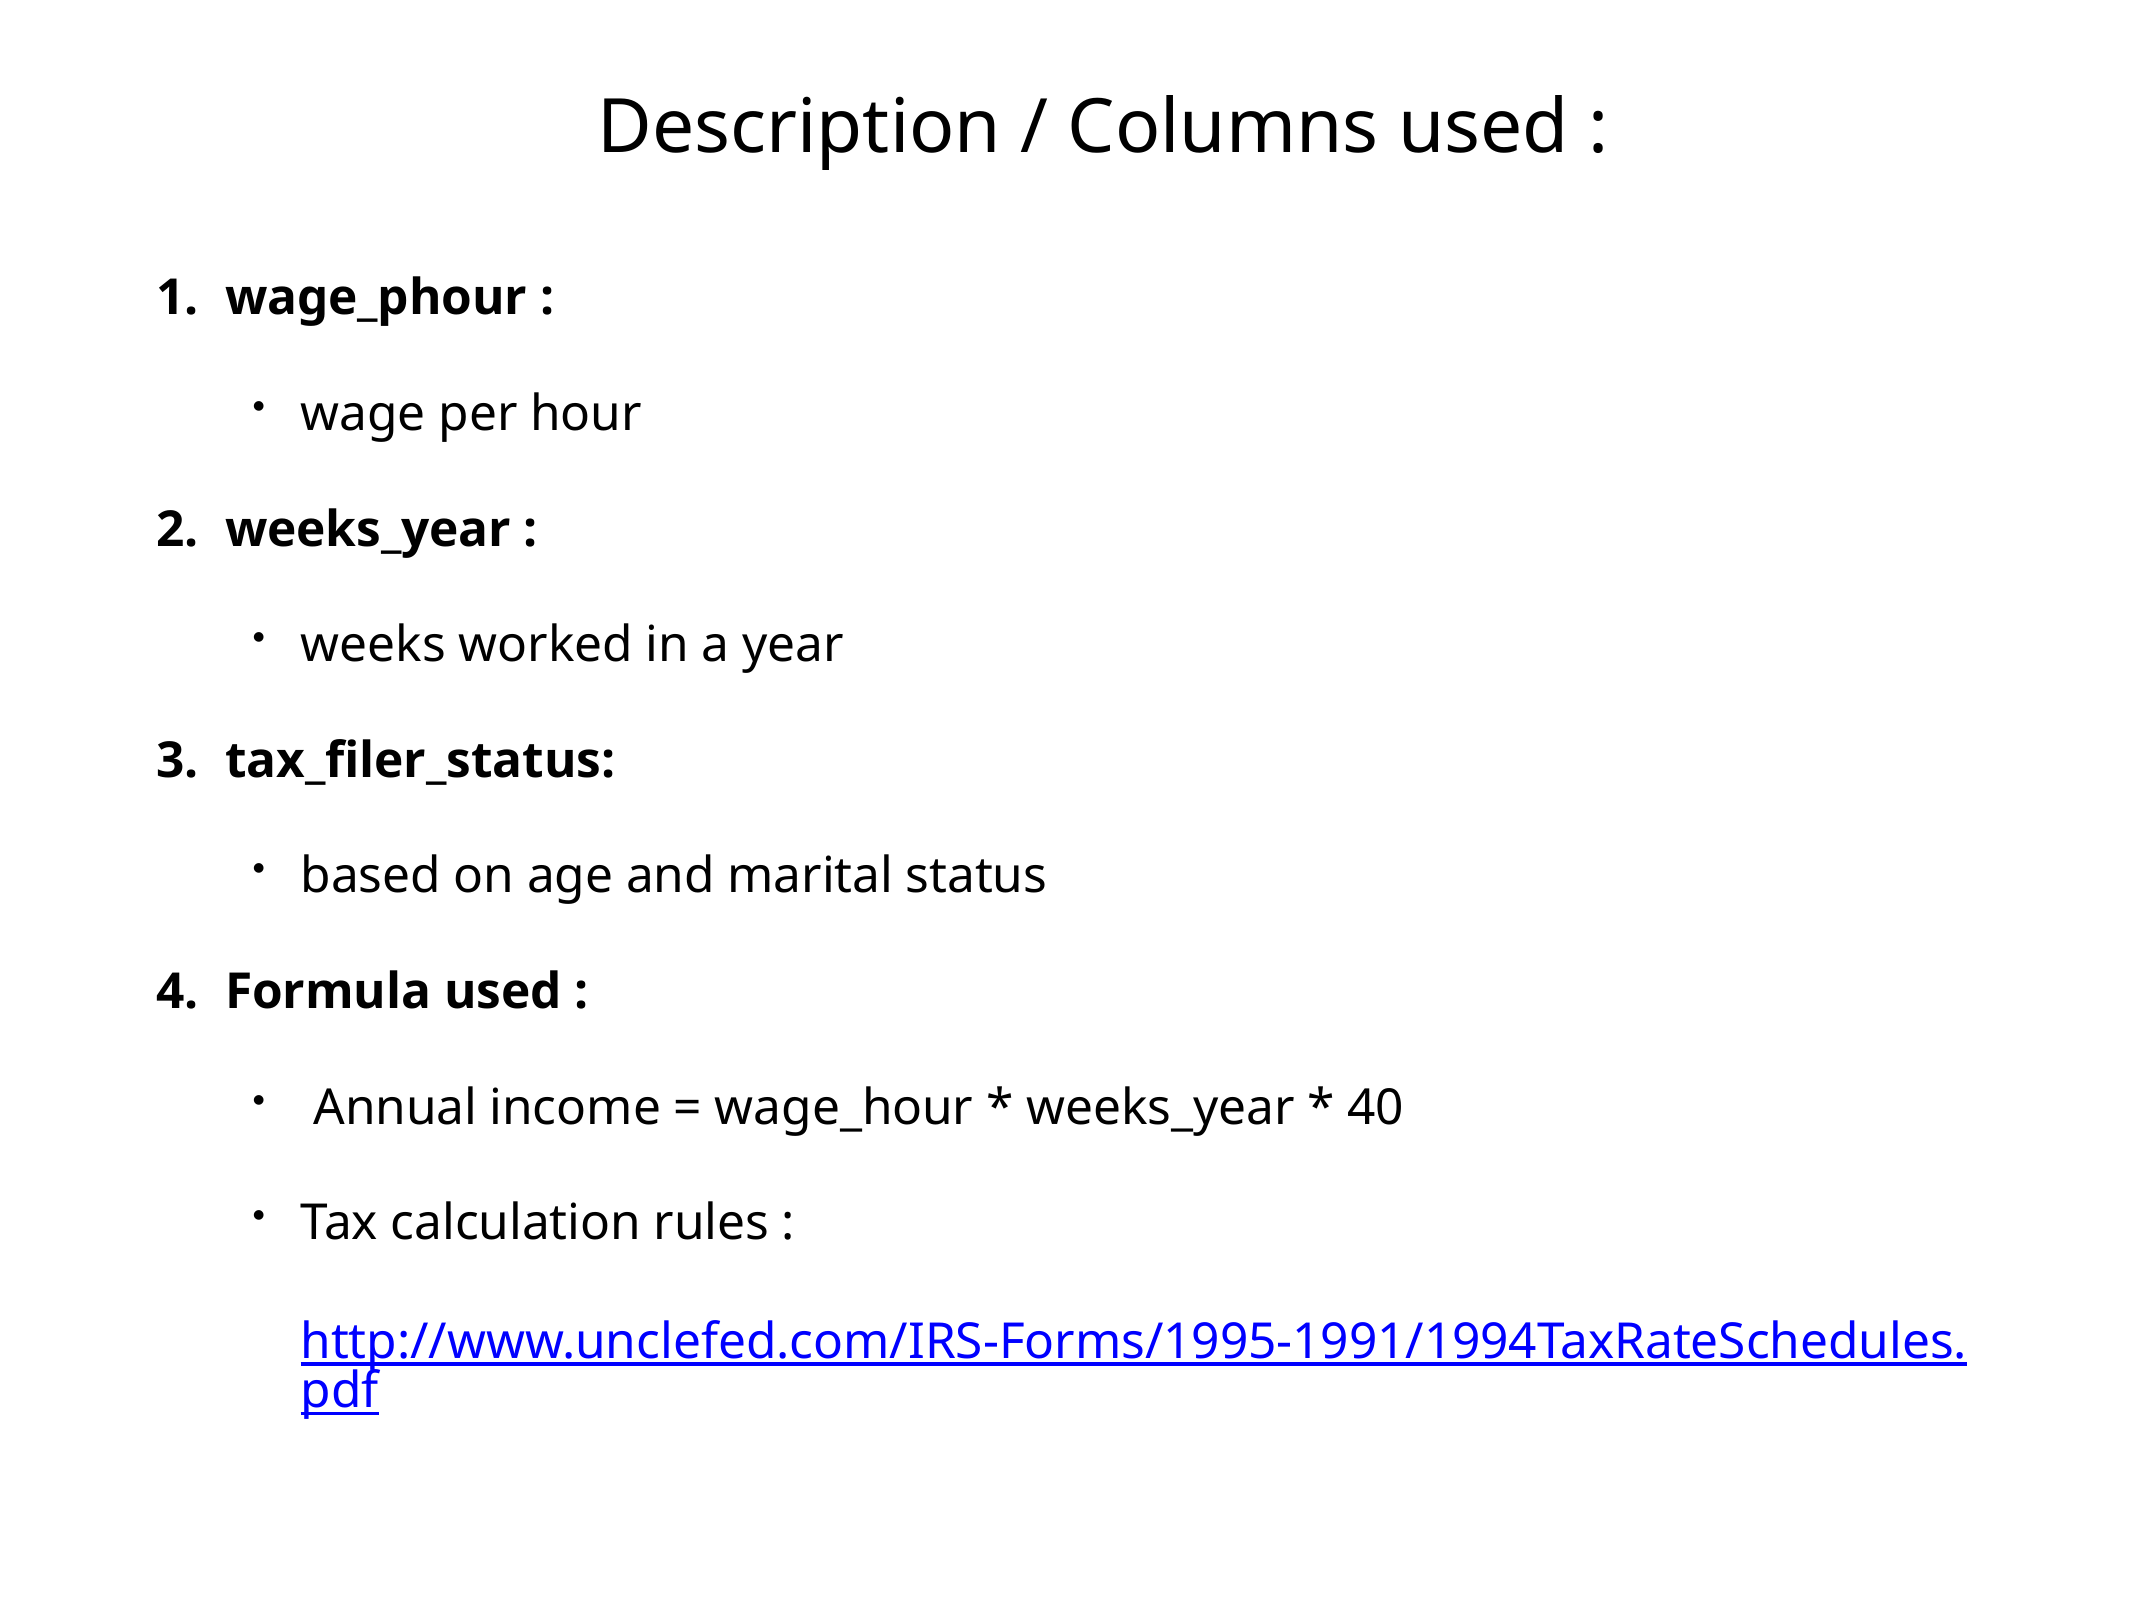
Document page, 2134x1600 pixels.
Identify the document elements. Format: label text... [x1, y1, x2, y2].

text_box Description / Columns used : [589, 68, 1618, 176]
list wage_phour : wage per hour weeks_year : weeks worked in a year tax_filer_status: based on age and marital status Formula used : Annual income = wage_hour * weeks_year * 40 Tax calculation rules : http://www.unclefed.com/IRS-Forms/1995-1991/1994TaxRateSchedules.pdf [155, 228, 1978, 1414]
